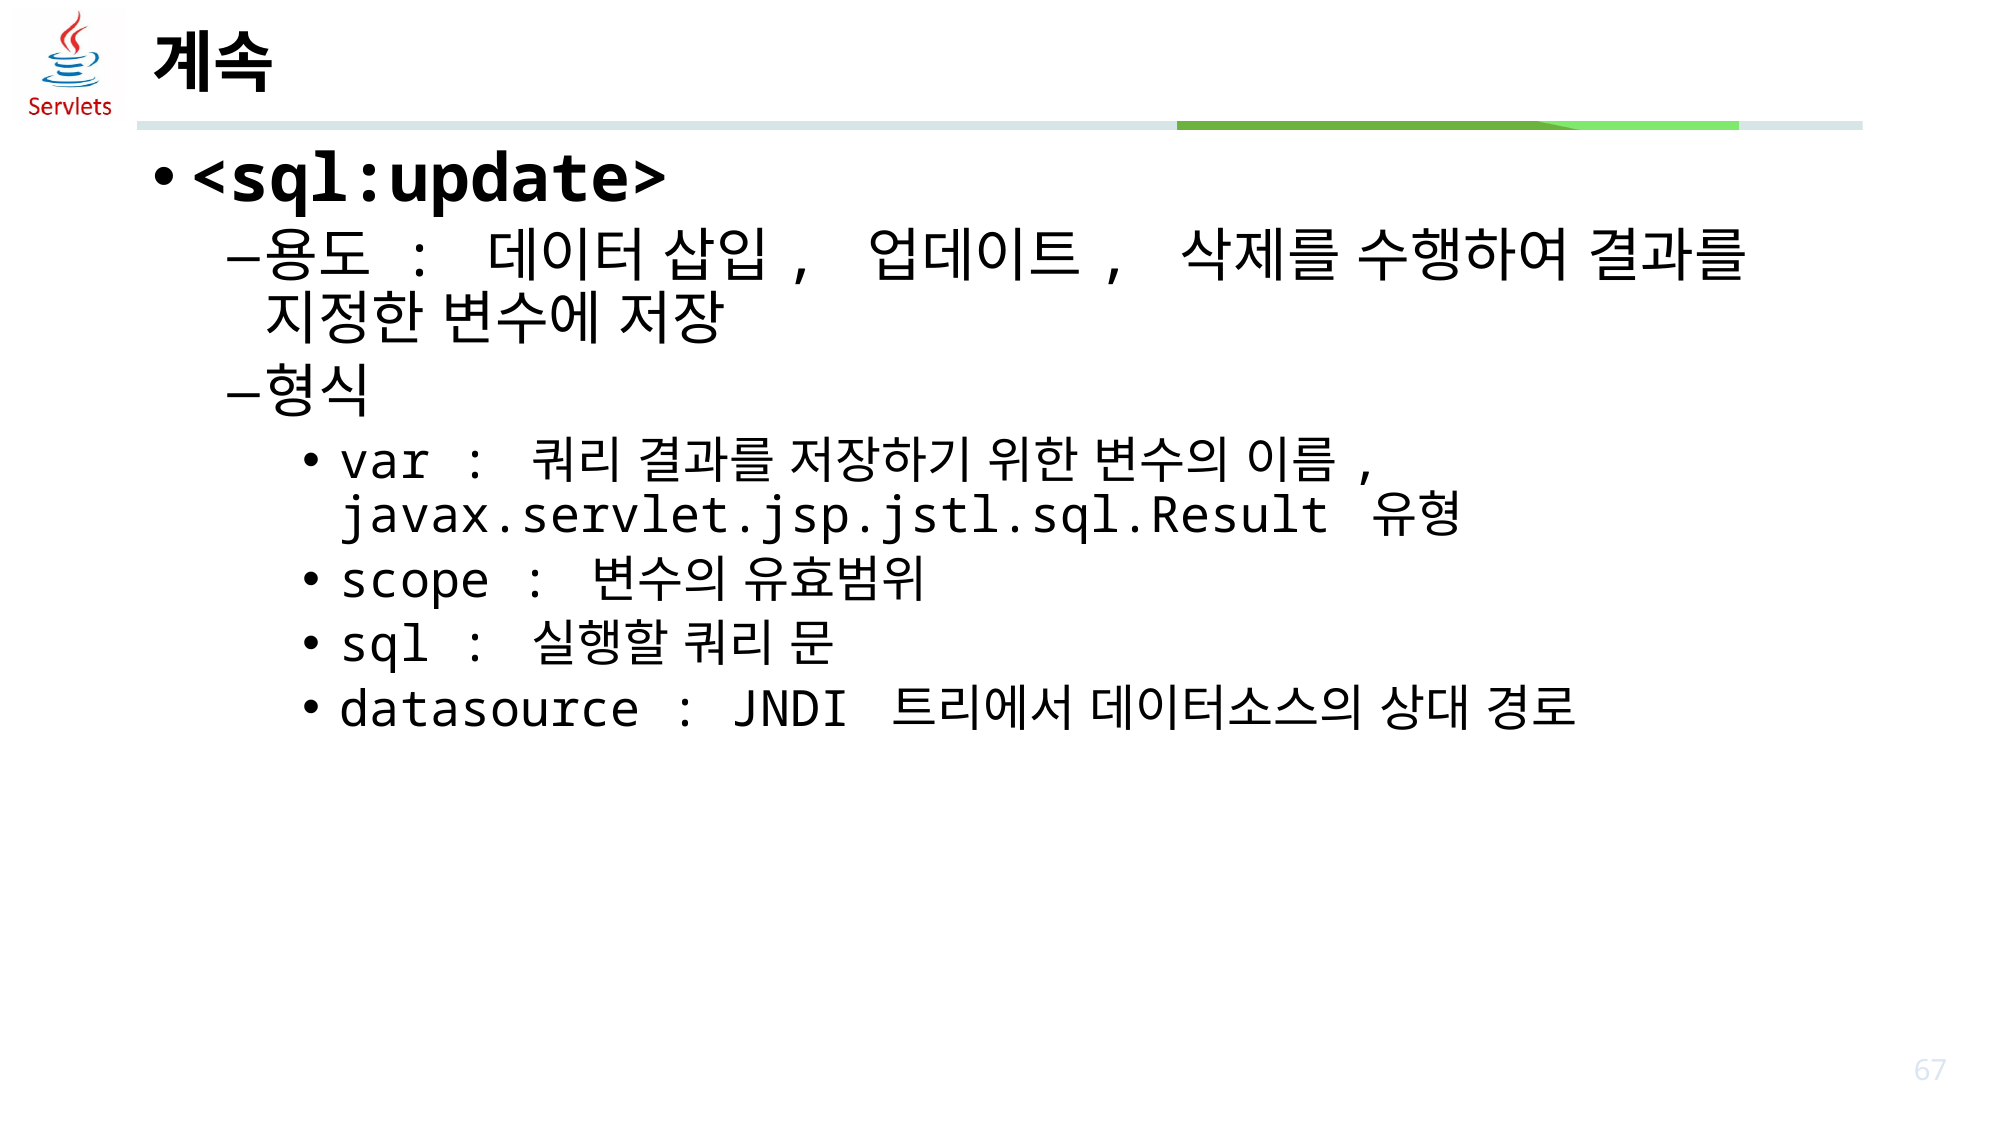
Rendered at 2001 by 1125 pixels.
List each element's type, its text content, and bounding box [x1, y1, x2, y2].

title 계속 [137, 8, 1863, 122]
list <sql:update> 용도 : 데이터 삽입, 업데이트, 삭제를 수행하여 결과를 지정한 변수에 저장 형식 var : 쿼리 결과를 저장하기 위한 변수의 이름, javax.servlet.jsp.jstl.sql.Result 유형 scope : 변수의 유효범위 sql : 실행할 쿼리 문 datasource : JNDI 트리에서 데이터소스의 상대 경로 [137, 136, 1863, 1014]
slide_number 67 [1877, 1041, 1963, 1102]
picture [13, 8, 126, 122]
picture [137, 122, 1863, 130]
